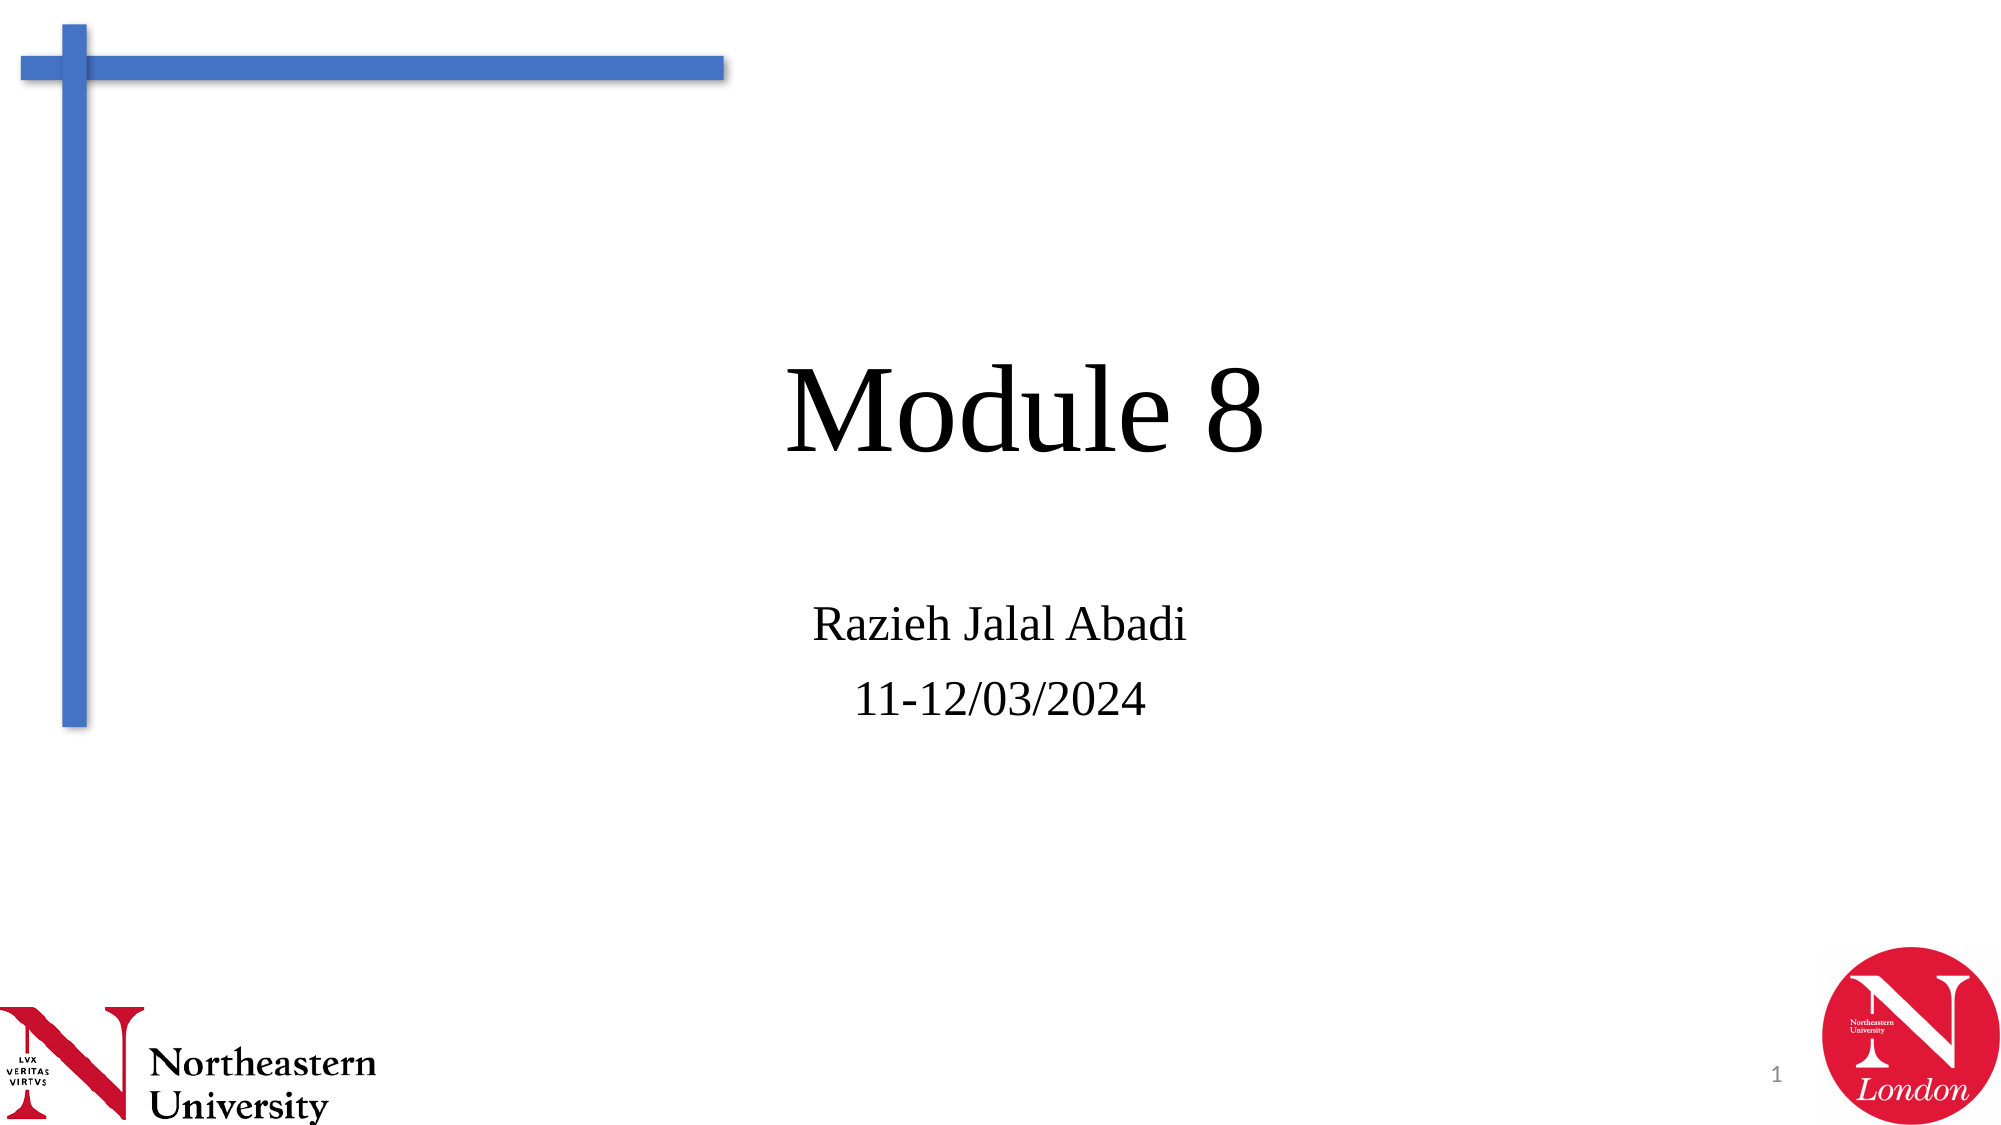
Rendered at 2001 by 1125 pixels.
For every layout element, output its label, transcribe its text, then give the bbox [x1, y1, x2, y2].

picture [0, 1007, 376, 1125]
picture [1822, 947, 2000, 1125]
text_box [20, 55, 60, 81]
subtitle Razieh Jalal Abadi 11-12/03/2024 [249, 590, 1750, 862]
title Module 8 [203, 183, 1848, 486]
text_box [98, 55, 725, 81]
text_box [61, 23, 88, 728]
slide_number 1 [1347, 1042, 1798, 1103]
